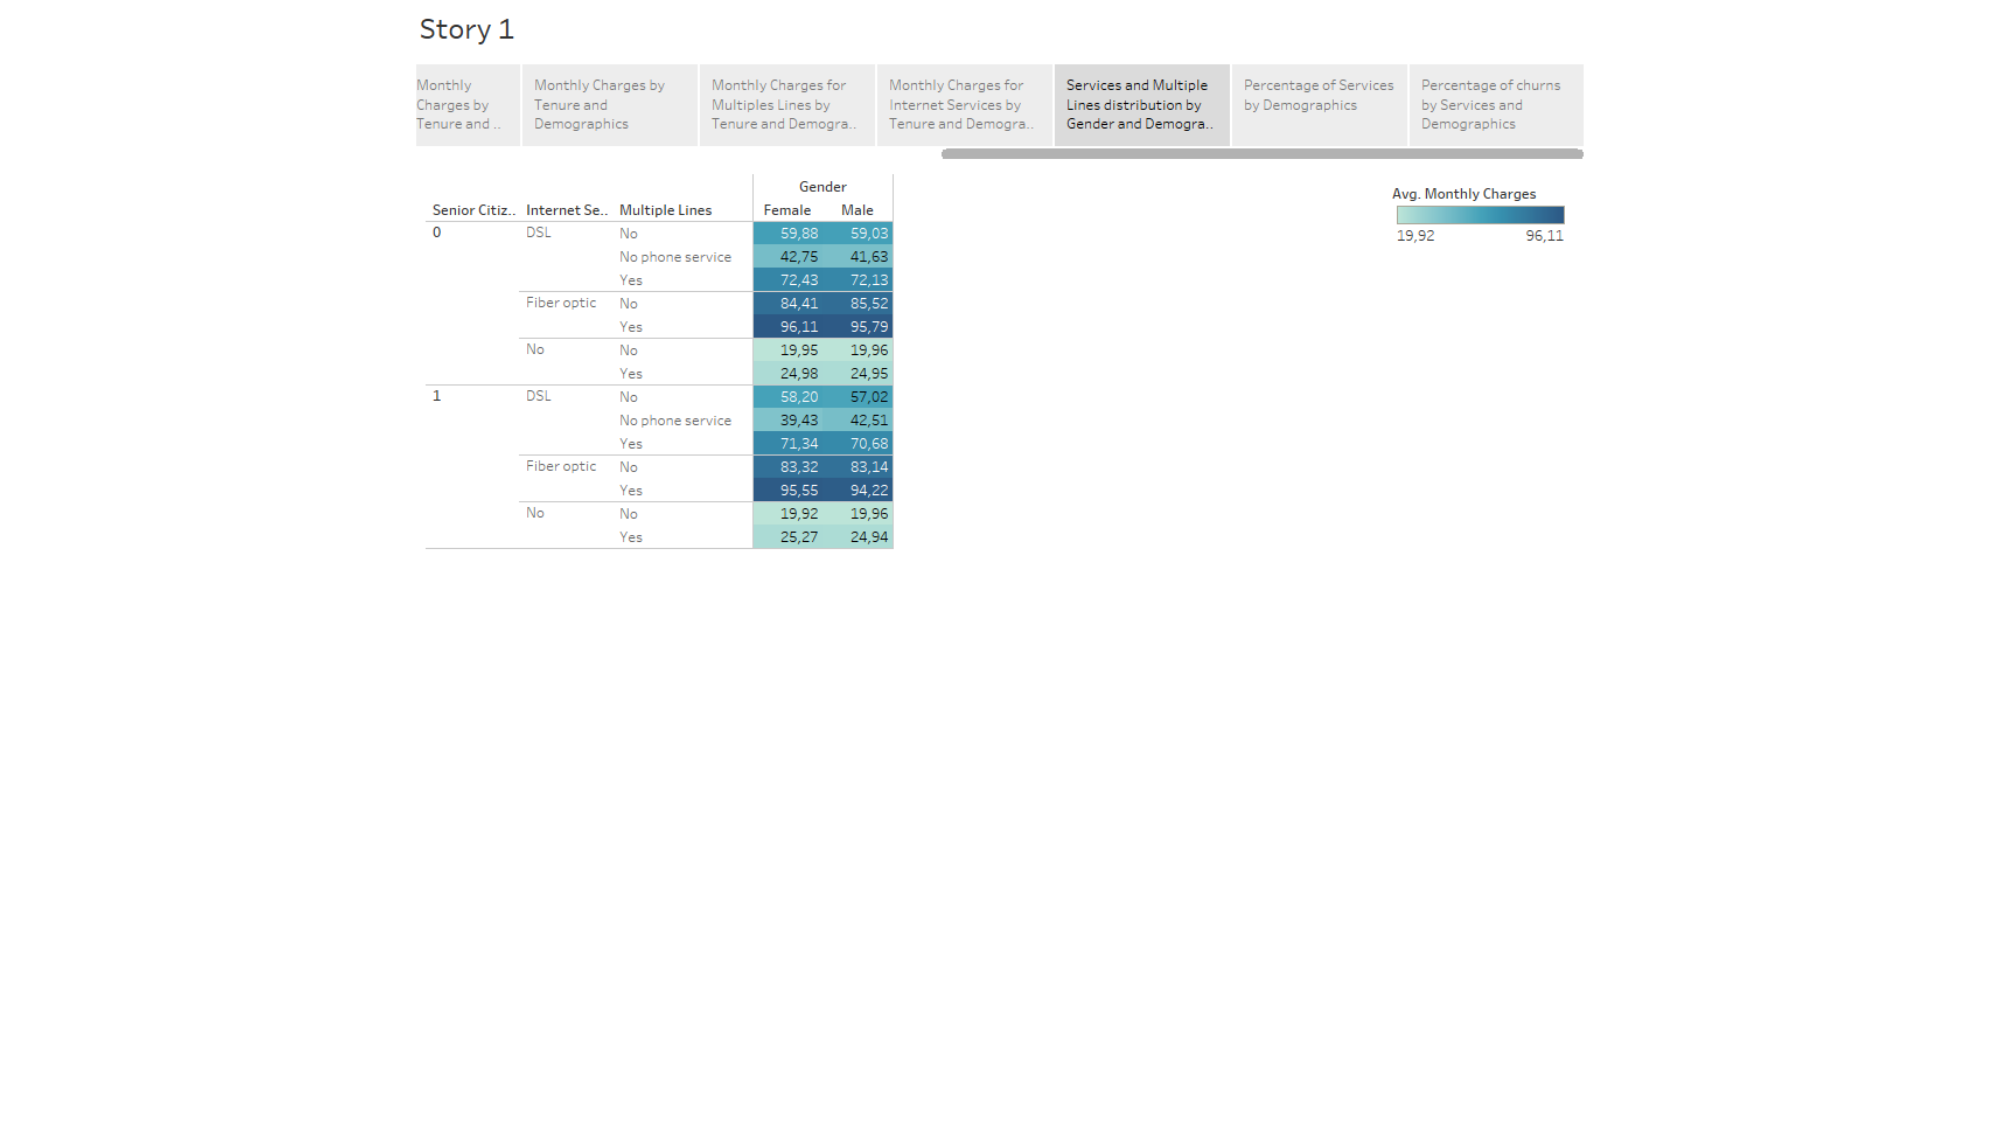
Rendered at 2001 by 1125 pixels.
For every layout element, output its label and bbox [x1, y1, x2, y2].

picture [407, 0, 1593, 1125]
